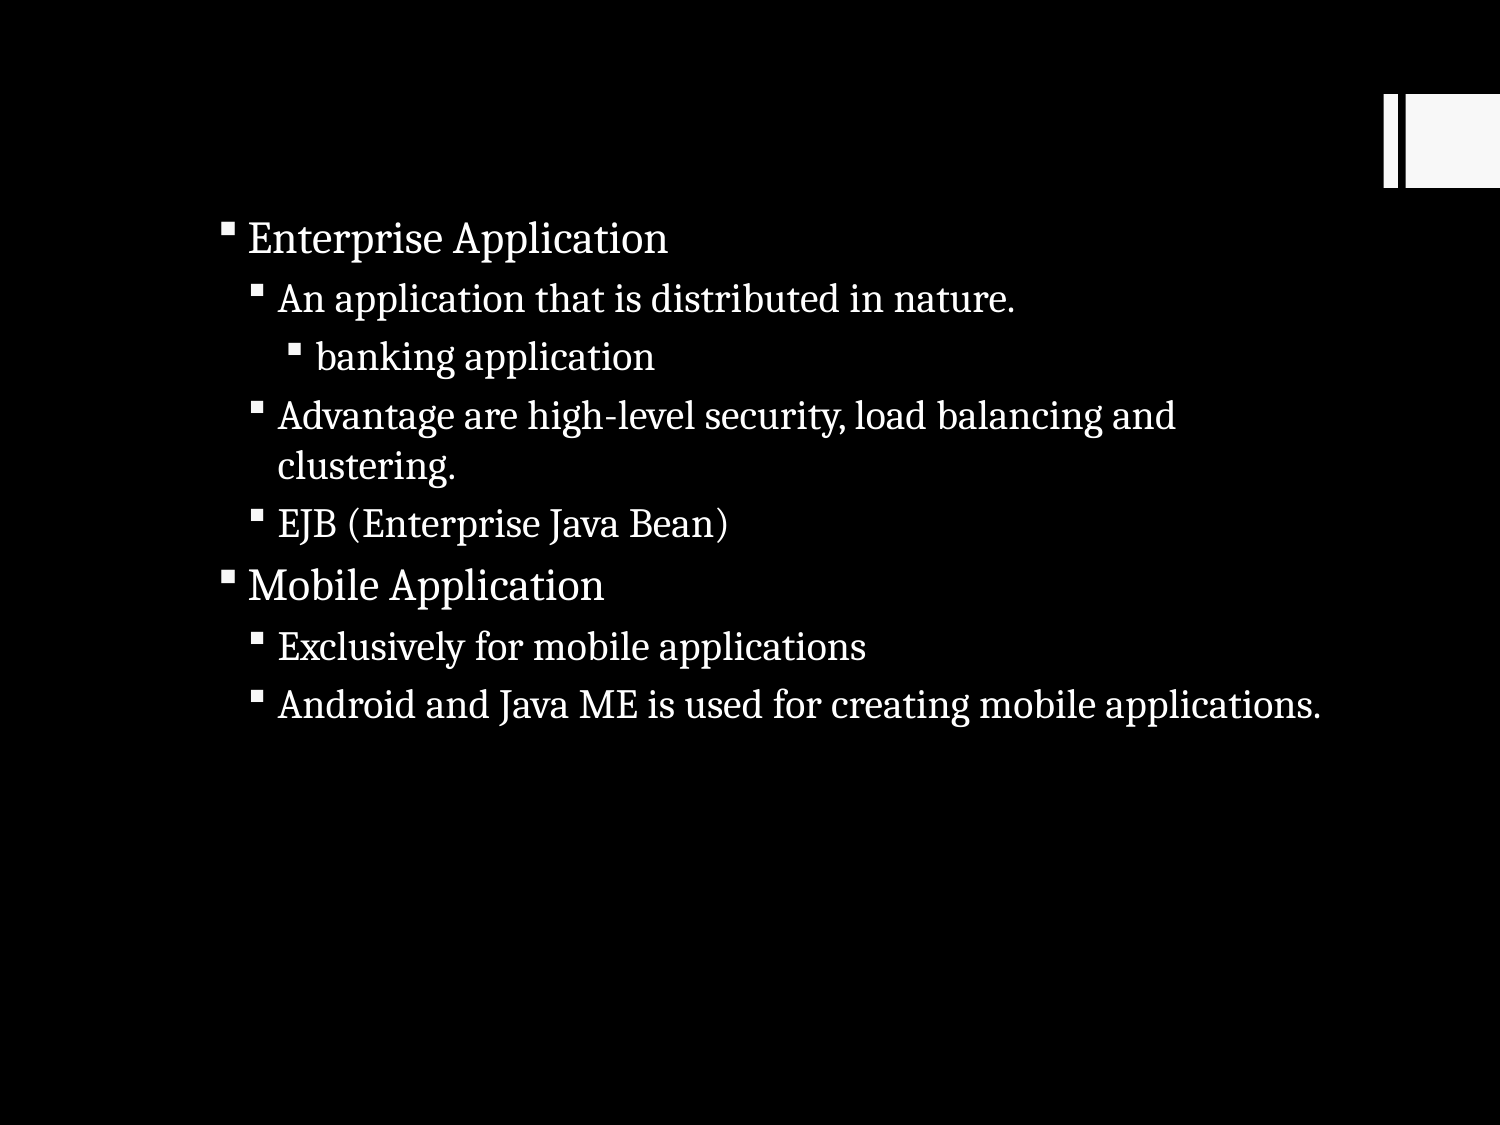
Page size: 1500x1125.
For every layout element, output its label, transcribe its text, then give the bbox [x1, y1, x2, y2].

list Enterprise Application An application that is distributed in nature. banking application Advantage are high-level security, load balancing and clustering. EJB (Enterprise Java Bean) Mobile Application Exclusively for mobile applications Android and Java ME is used for creating mobile applications. [150, 200, 1350, 1035]
